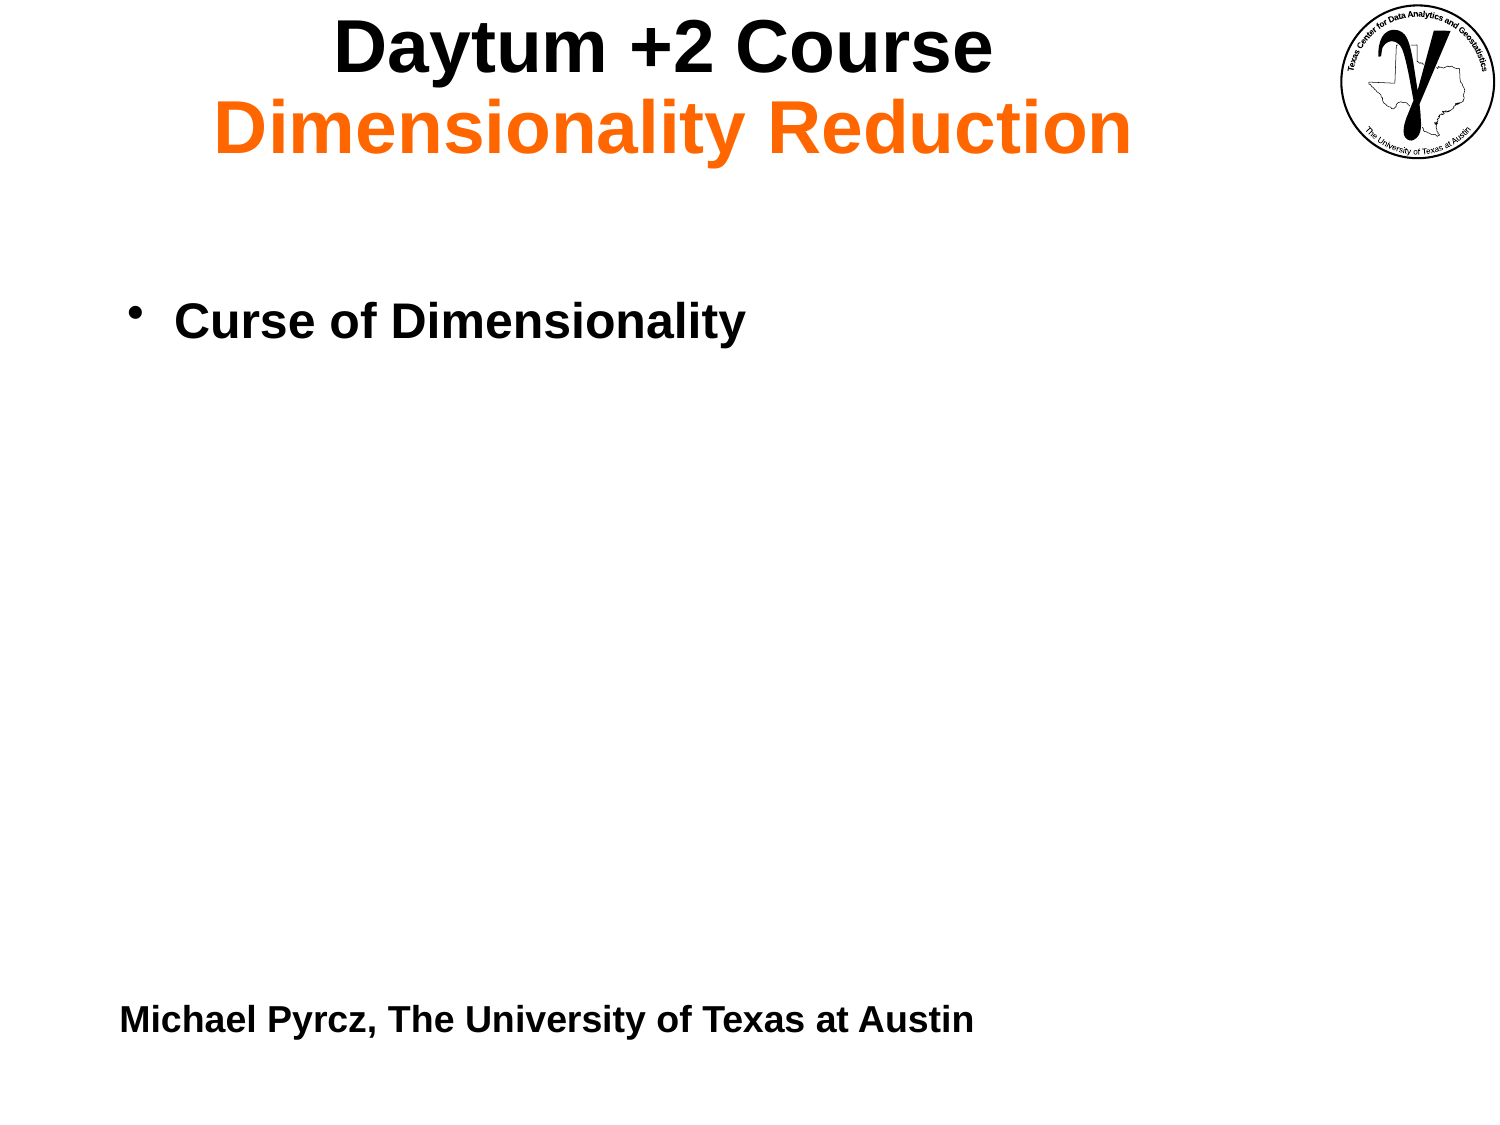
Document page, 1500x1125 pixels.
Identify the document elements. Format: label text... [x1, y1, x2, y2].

text_box Michael Pyrcz, The University of Texas at Austin [104, 987, 991, 1048]
text_box Daytum +2 Course Dimensionality Reduction [0, 0, 1350, 263]
list Curse of Dimensionality [112, 287, 963, 963]
